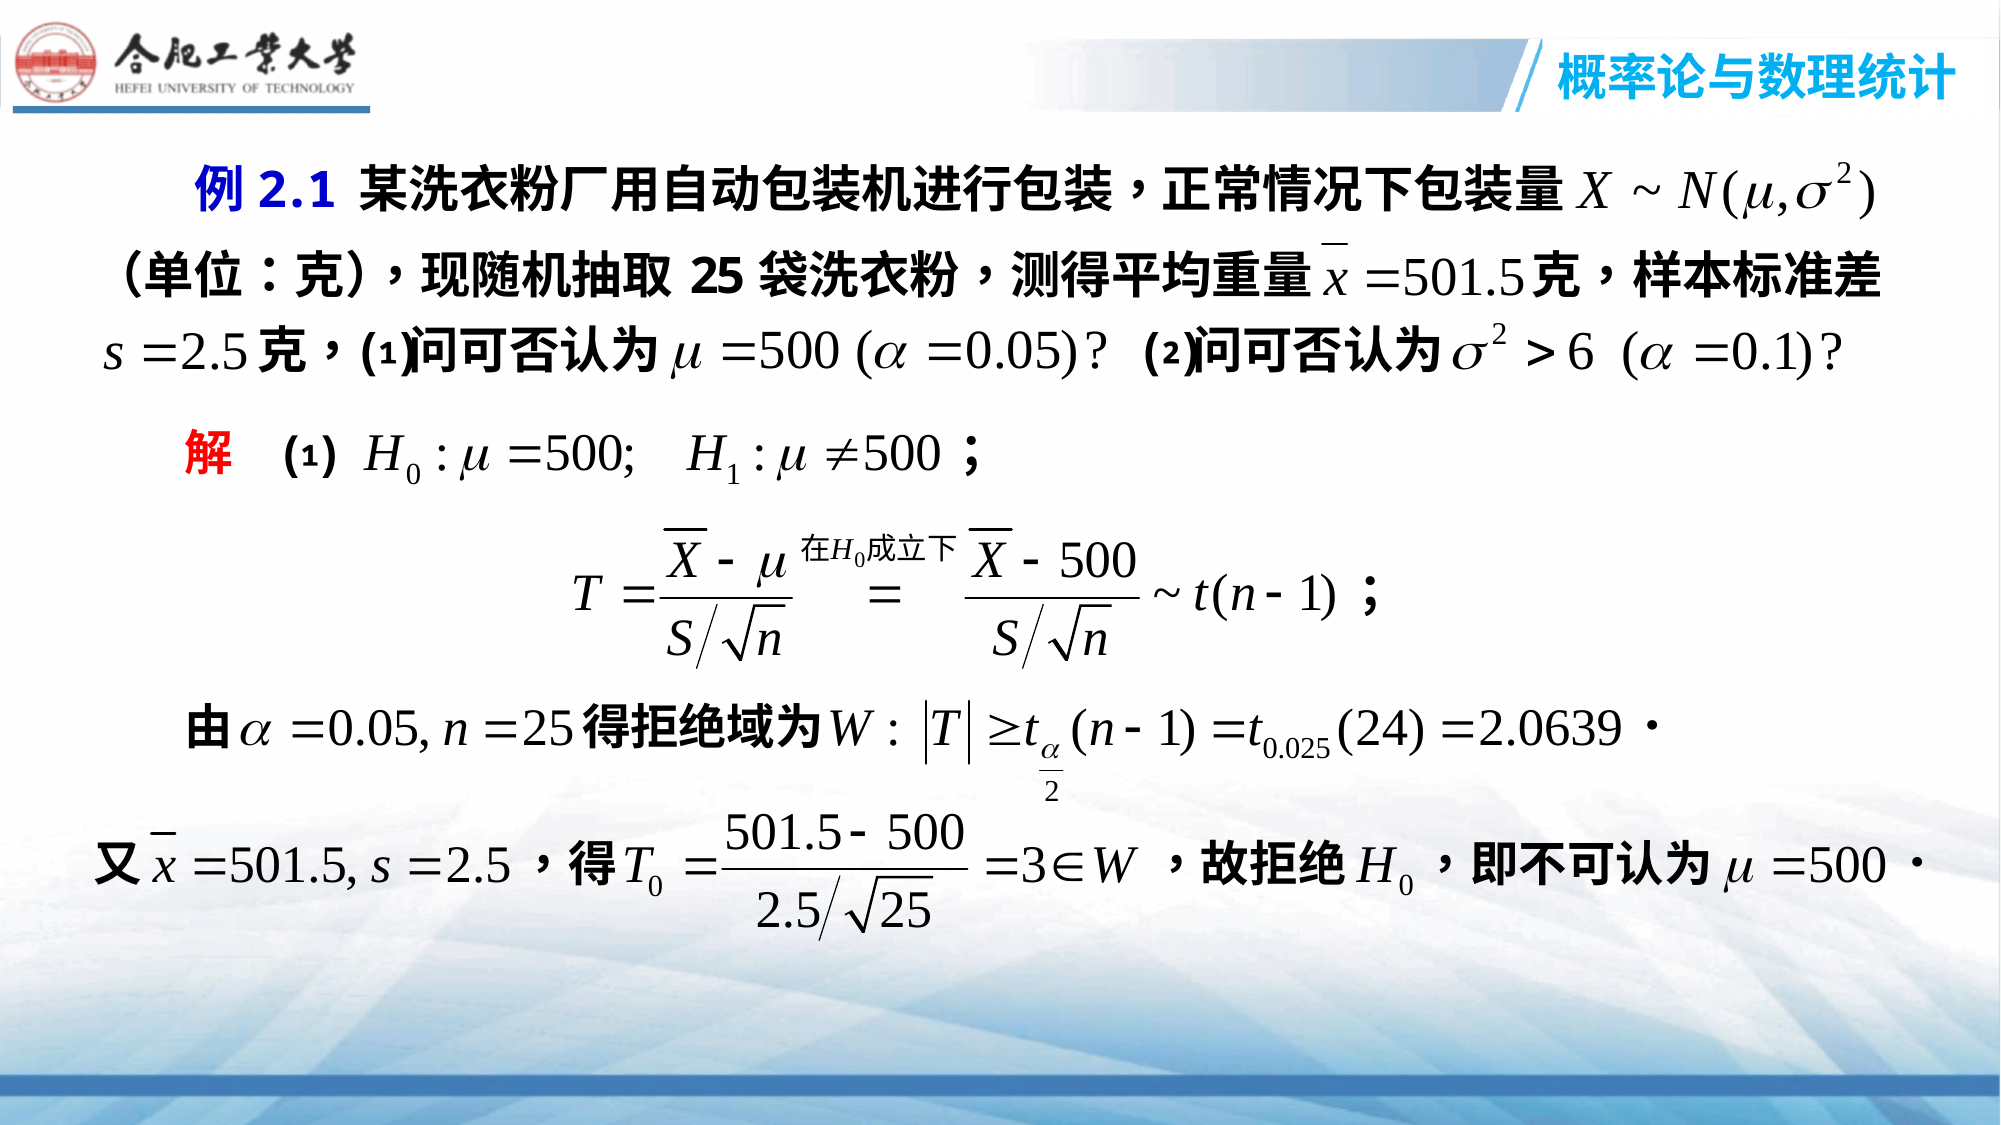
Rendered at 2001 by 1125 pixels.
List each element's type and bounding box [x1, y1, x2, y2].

text_box [93, 799, 1980, 971]
picture [0, 0, 2001, 1125]
text_box [184, 688, 1885, 799]
text_box [93, 148, 1880, 394]
text_box [184, 381, 1530, 519]
text_box [307, 497, 1653, 688]
